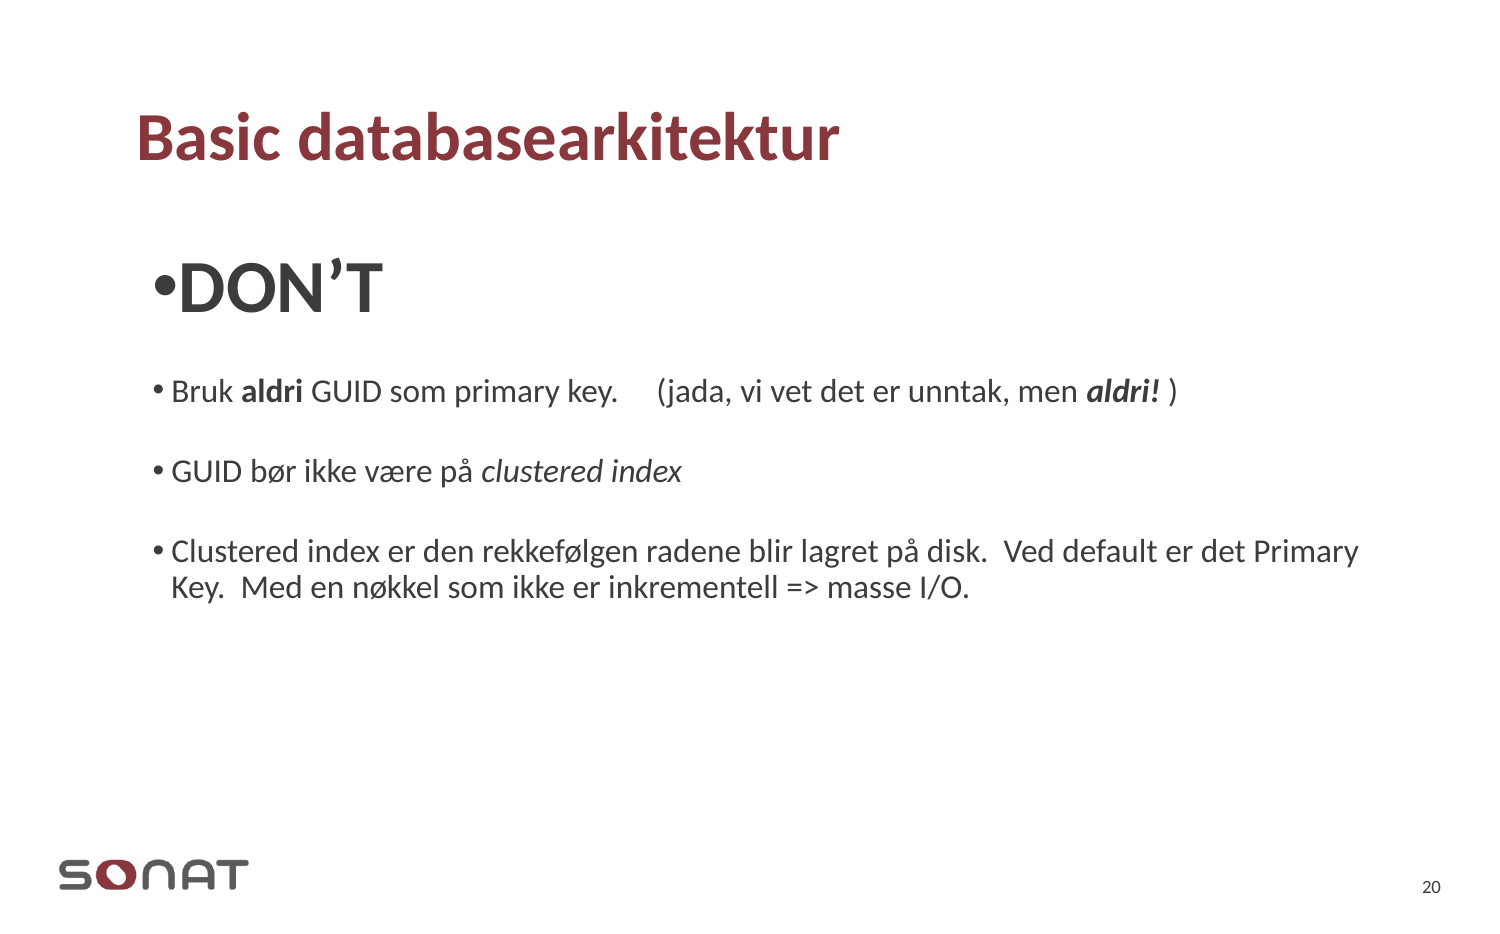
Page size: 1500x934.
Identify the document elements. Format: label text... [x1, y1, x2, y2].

slide_number 20 [1403, 873, 1442, 899]
picture [59, 859, 249, 890]
list DON’T Bruk aldri GUID som primary key. (jada, vi vet det er unntak, men aldri! ) GUID bør ikke være på clustered index Clustered index er den rekkefølgen radene blir lagret på disk. Ved default er det Primary Key. Med en nøkkel som ikke er inkrementell => masse I/O. [121, 233, 1380, 795]
title Basic databasearkitektur [121, 88, 1379, 188]
